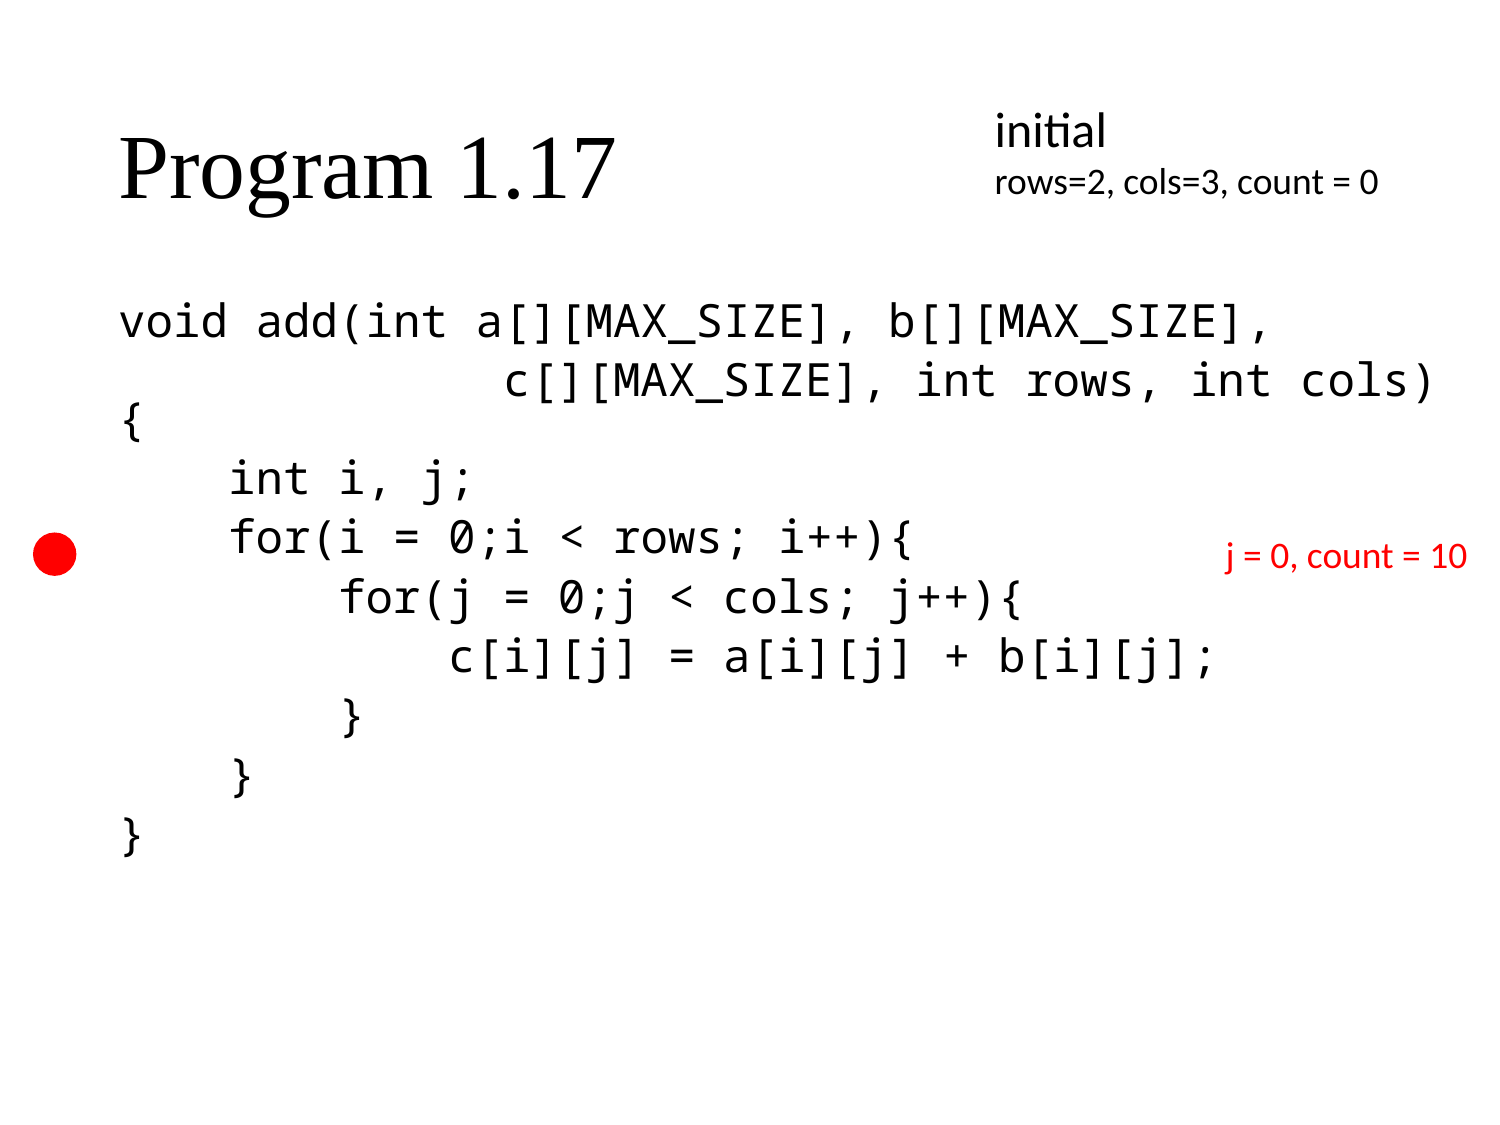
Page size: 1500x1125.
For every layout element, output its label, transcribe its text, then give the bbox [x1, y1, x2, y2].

list void add(int a[][MAX_SIZE], b[][MAX_SIZE], c[][MAX_SIZE], int rows, int cols) { int i, j; for(i = 0;i < rows; i++){ for(j = 0;j < cols; j++){ c[i][j] = a[i][j] + b[i][j]; } } } [103, 299, 1500, 1125]
text_box initial rows=2, cols=3, count = 0 [979, 90, 1394, 210]
title Program 1.17 [103, 59, 1397, 278]
text_box [32, 532, 77, 576]
text_box j = 0, count = 10 [1210, 523, 1483, 584]
